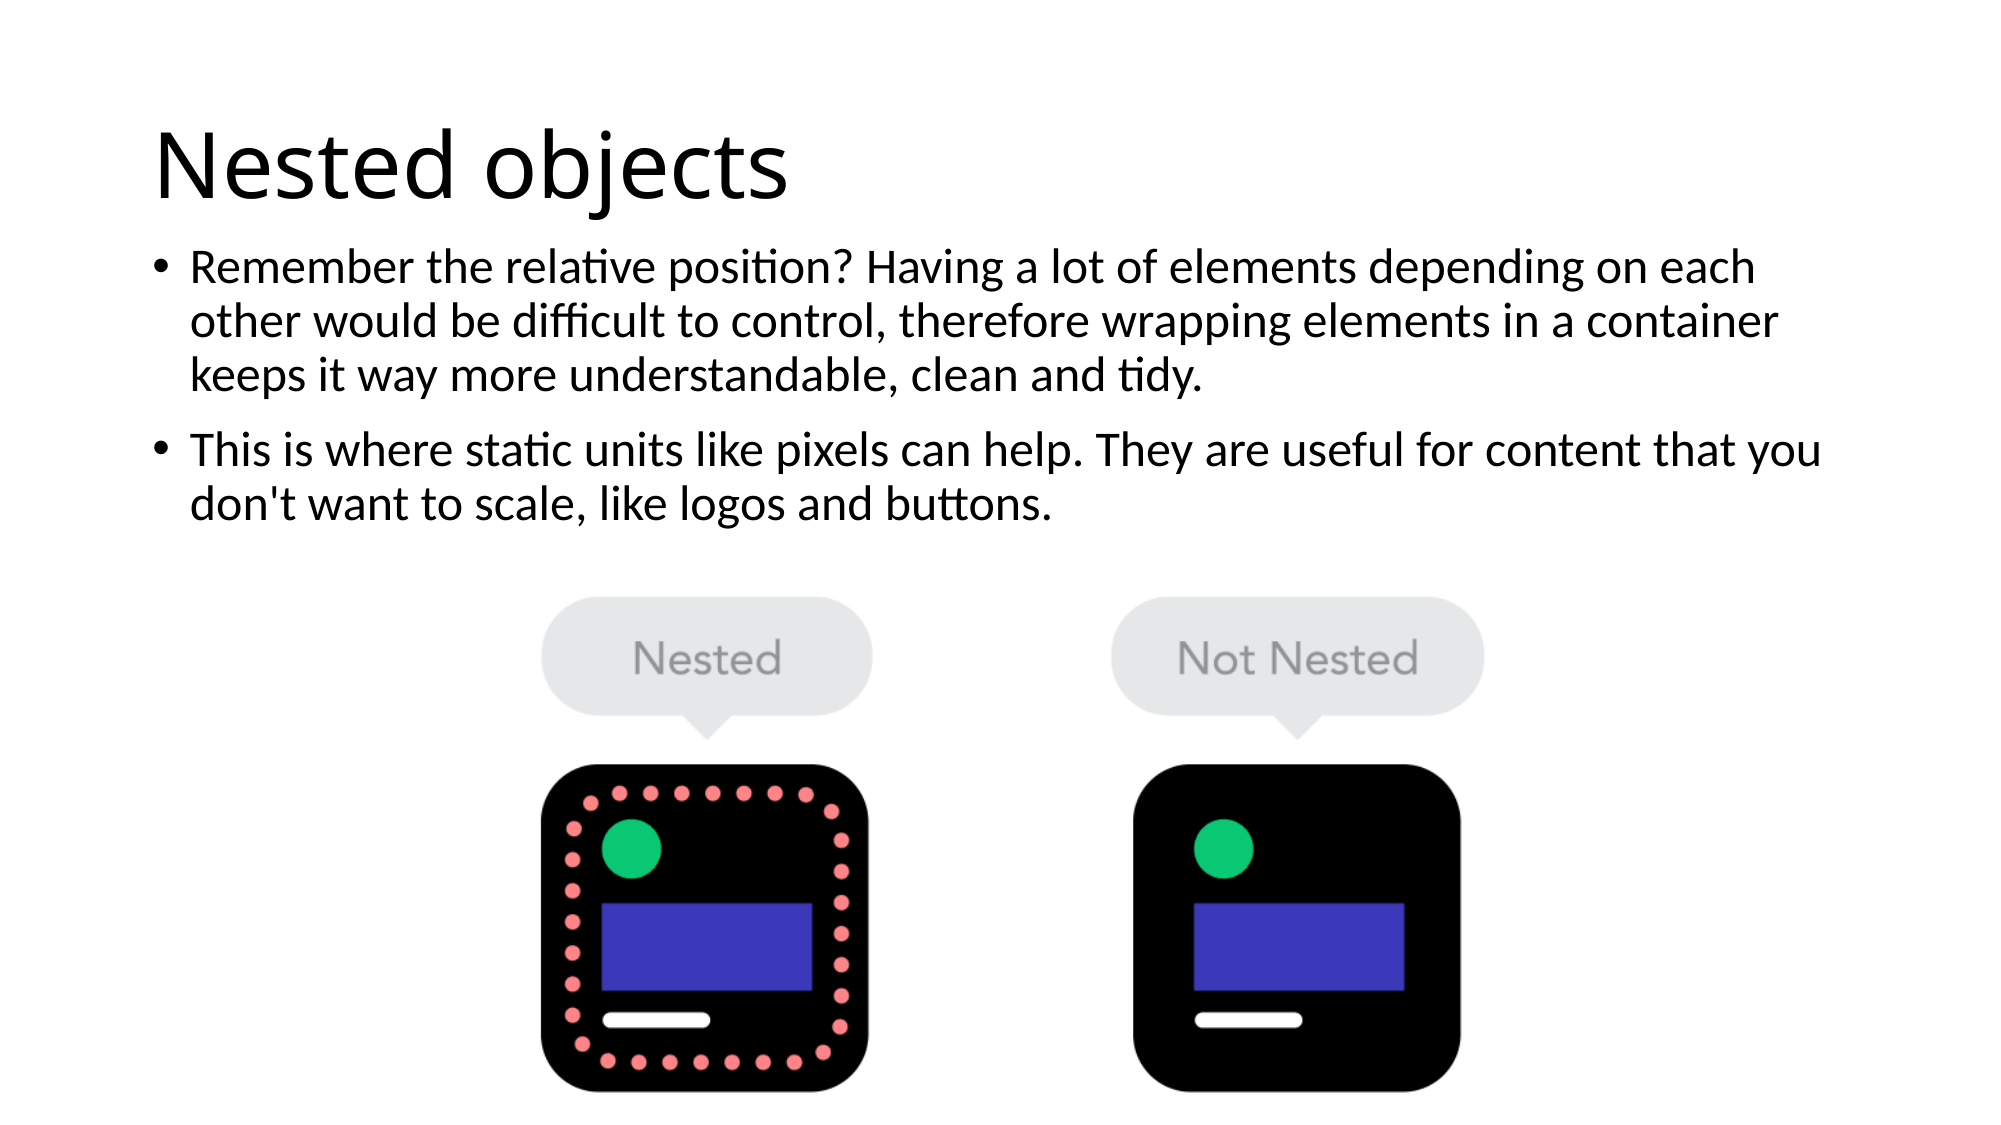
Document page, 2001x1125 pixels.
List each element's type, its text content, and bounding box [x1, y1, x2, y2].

list Remember the relative position? Having a lot of elements depending on each other would be difficult to control, therefore wrapping elements in a container keeps it way more understandable, clean and tidy. This is where static units like pixels can help. They are useful for content that you don't want to scale, like logos and buttons. [137, 233, 1863, 948]
title Nested objects [137, 59, 1863, 233]
picture [295, 590, 1705, 1103]
